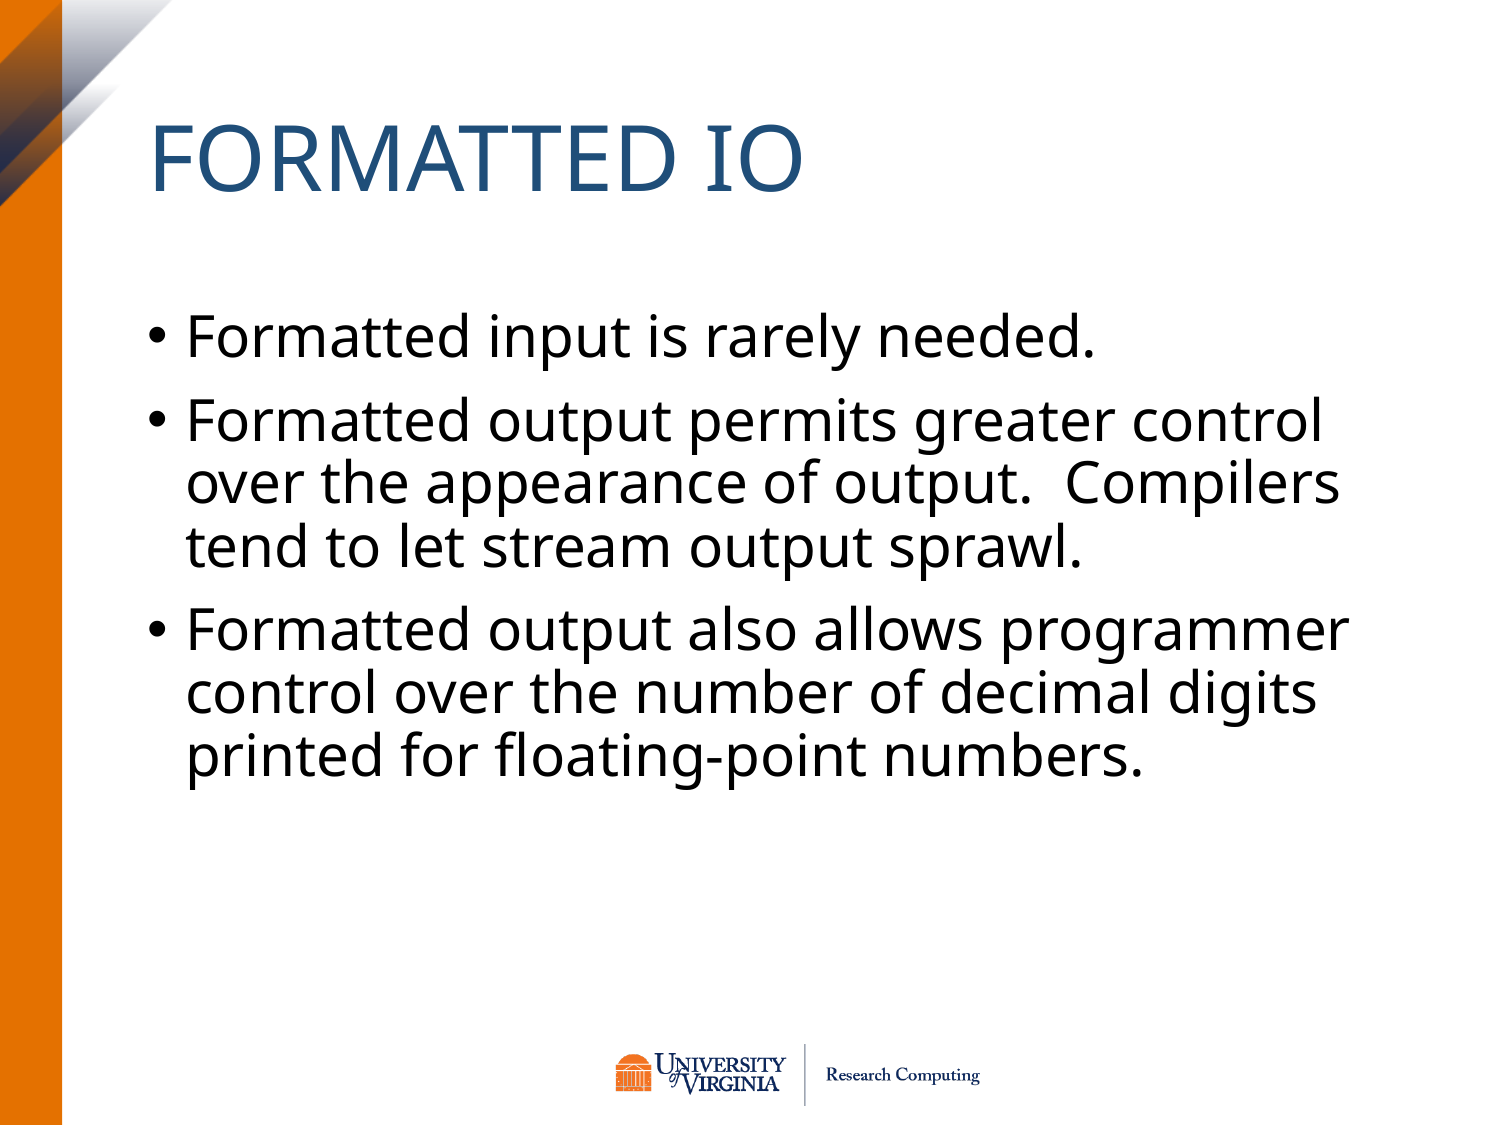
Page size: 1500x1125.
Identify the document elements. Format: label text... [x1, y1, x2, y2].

picture [0, 0, 176, 210]
picture [607, 1044, 988, 1106]
title Formatted IO [132, 52, 1427, 271]
list Formatted input is rarely needed. Formatted output permits greater control over the appearance of output. Compilers tend to let stream output sprawl. Formatted output also allows programmer control over the number of decimal digits printed for floating-point numbers. [132, 299, 1427, 1014]
